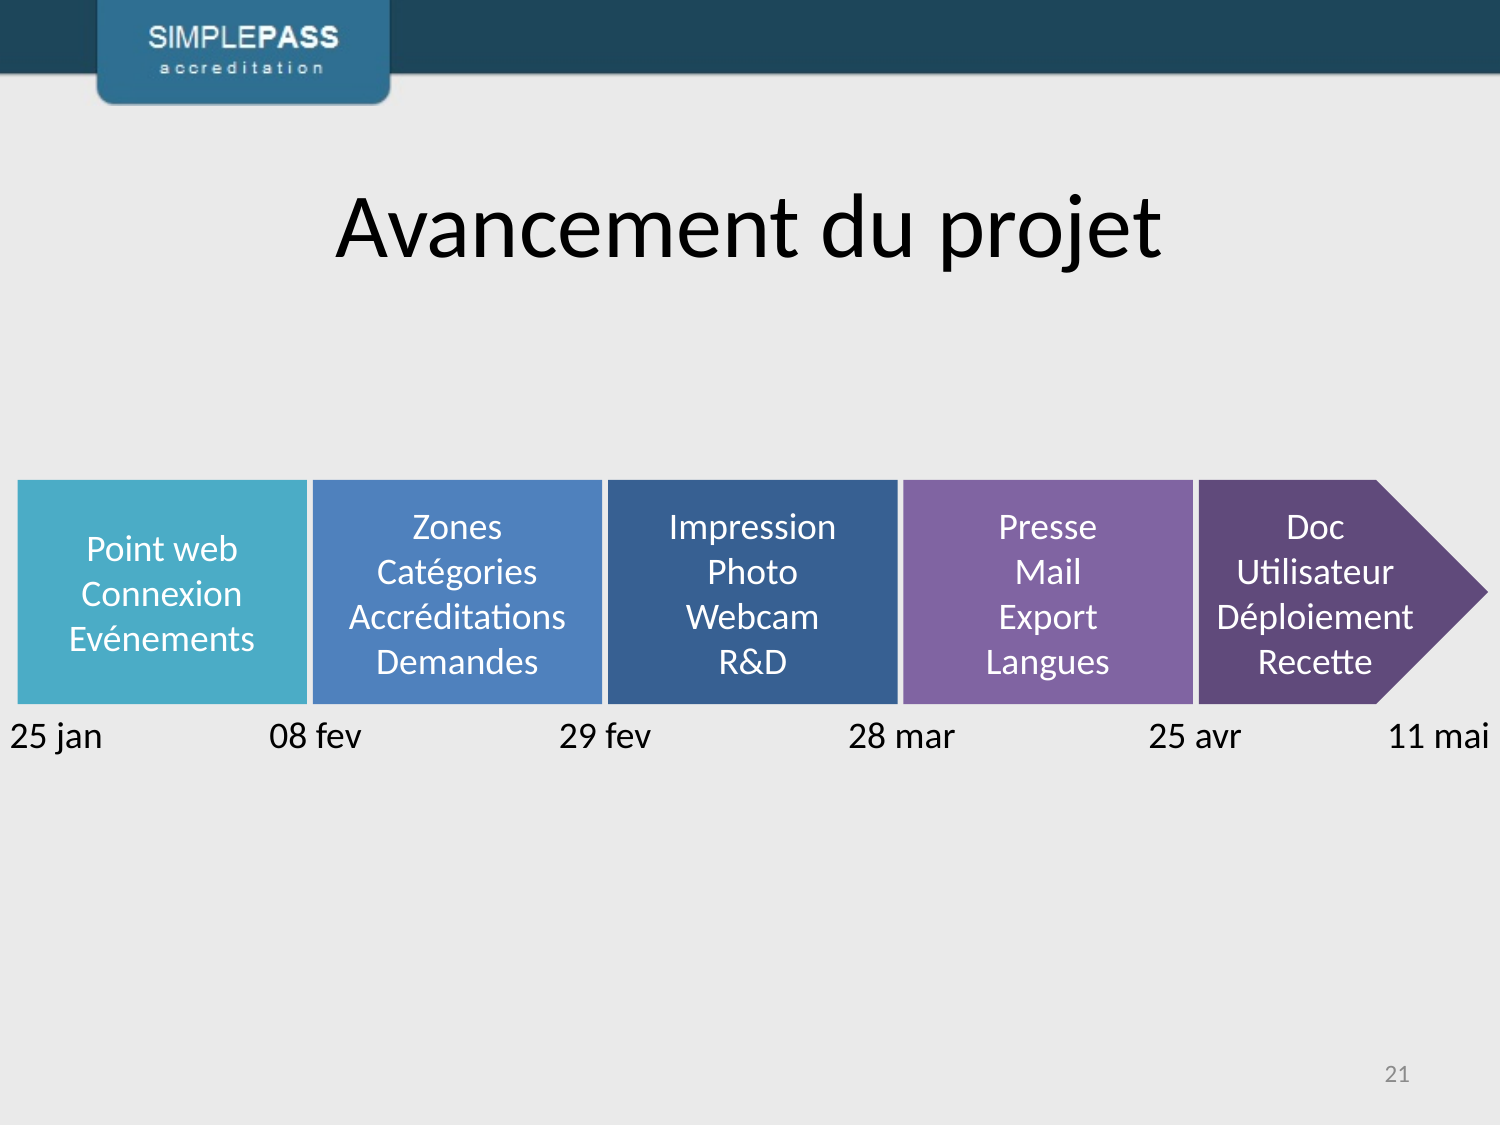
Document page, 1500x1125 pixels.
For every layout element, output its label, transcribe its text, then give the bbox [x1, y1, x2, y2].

text_box 25 jan [0, 704, 118, 764]
text_box 25 avr [1133, 704, 1257, 764]
text_box Point web Connexion Evénements [16, 478, 309, 706]
text_box 28 mar [833, 704, 971, 764]
slide_number 21 [1074, 1042, 1425, 1103]
title Avancement du projet [75, 126, 1425, 315]
text_box 08 fev [254, 704, 377, 764]
text_box Presse Mail Export Langues [901, 478, 1195, 706]
picture [0, 0, 1500, 107]
text_box 29 fev [544, 704, 667, 764]
text_box 11 mai [1372, 704, 1500, 764]
text_box Impression Photo Webcam R&D [606, 478, 900, 706]
text_box Doc Utilisateur Déploiement Recette [1196, 477, 1491, 707]
text_box Zones Catégories Accréditations Demandes [311, 478, 604, 706]
